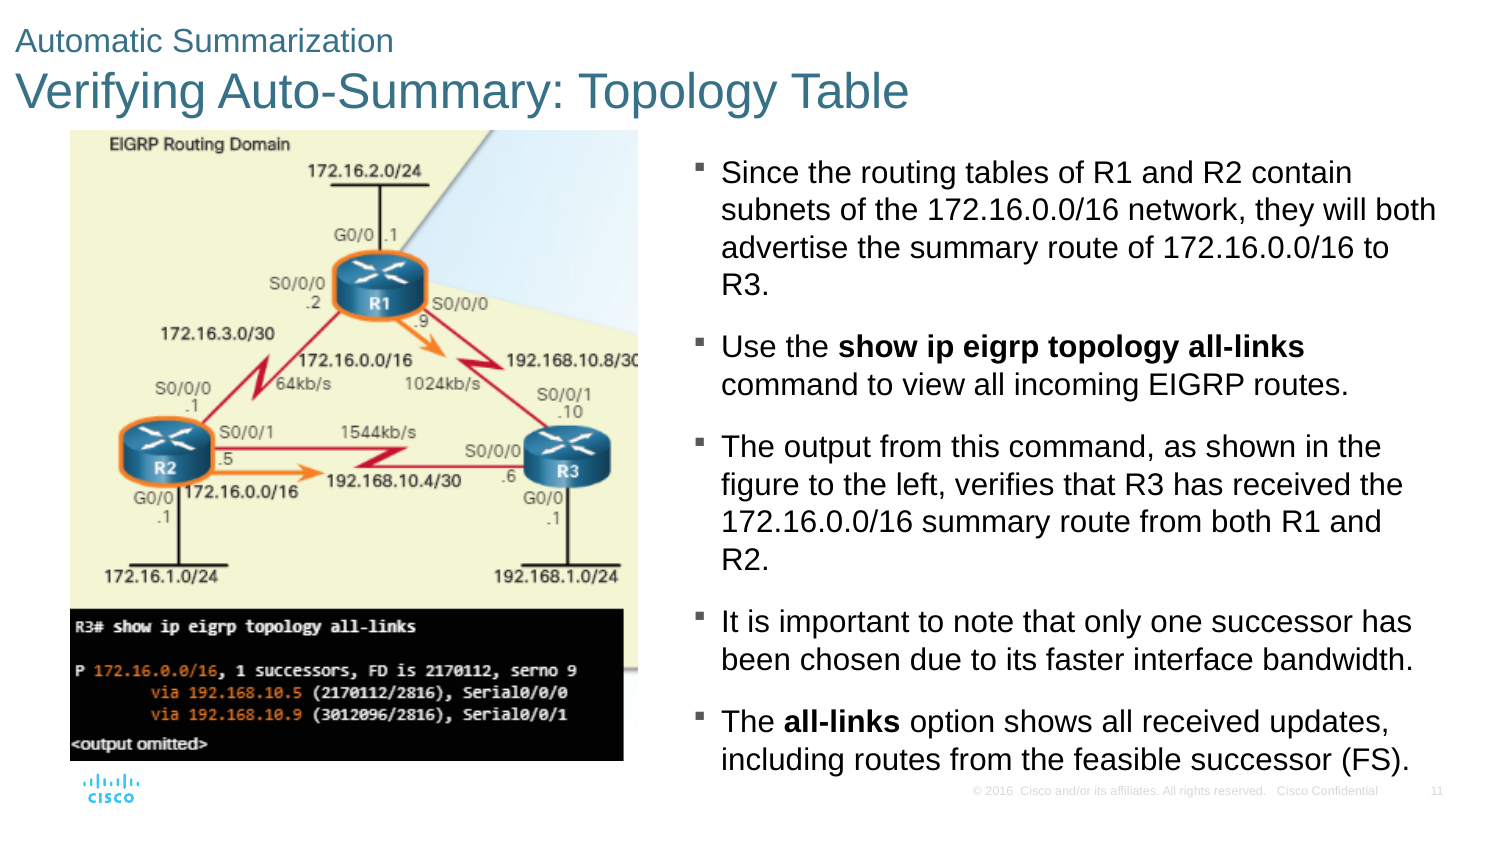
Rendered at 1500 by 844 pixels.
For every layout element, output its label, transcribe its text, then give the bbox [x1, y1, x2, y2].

title Automatic Summarization Verifying Auto-Summary: Topology Table [0, 6, 1223, 131]
list Since the routing tables of R1 and R2 contain subnets of the 172.16.0.0/16 network, they will both advertise the summary route of 172.16.0.0/16 to R3. Use the show ip eigrp topology all-links command to view all incoming EIGRP routes. The output from this command, as shown in the figure to the left, verifies that R3 has received the 172.16.0.0/16 summary route from both R1 and R2. It is important to note that only one successor has been chosen due to its faster interface bandwidth. The all-links option shows all received updates, including routes from the feasible successor (FS). [678, 144, 1471, 786]
picture [69, 130, 638, 761]
